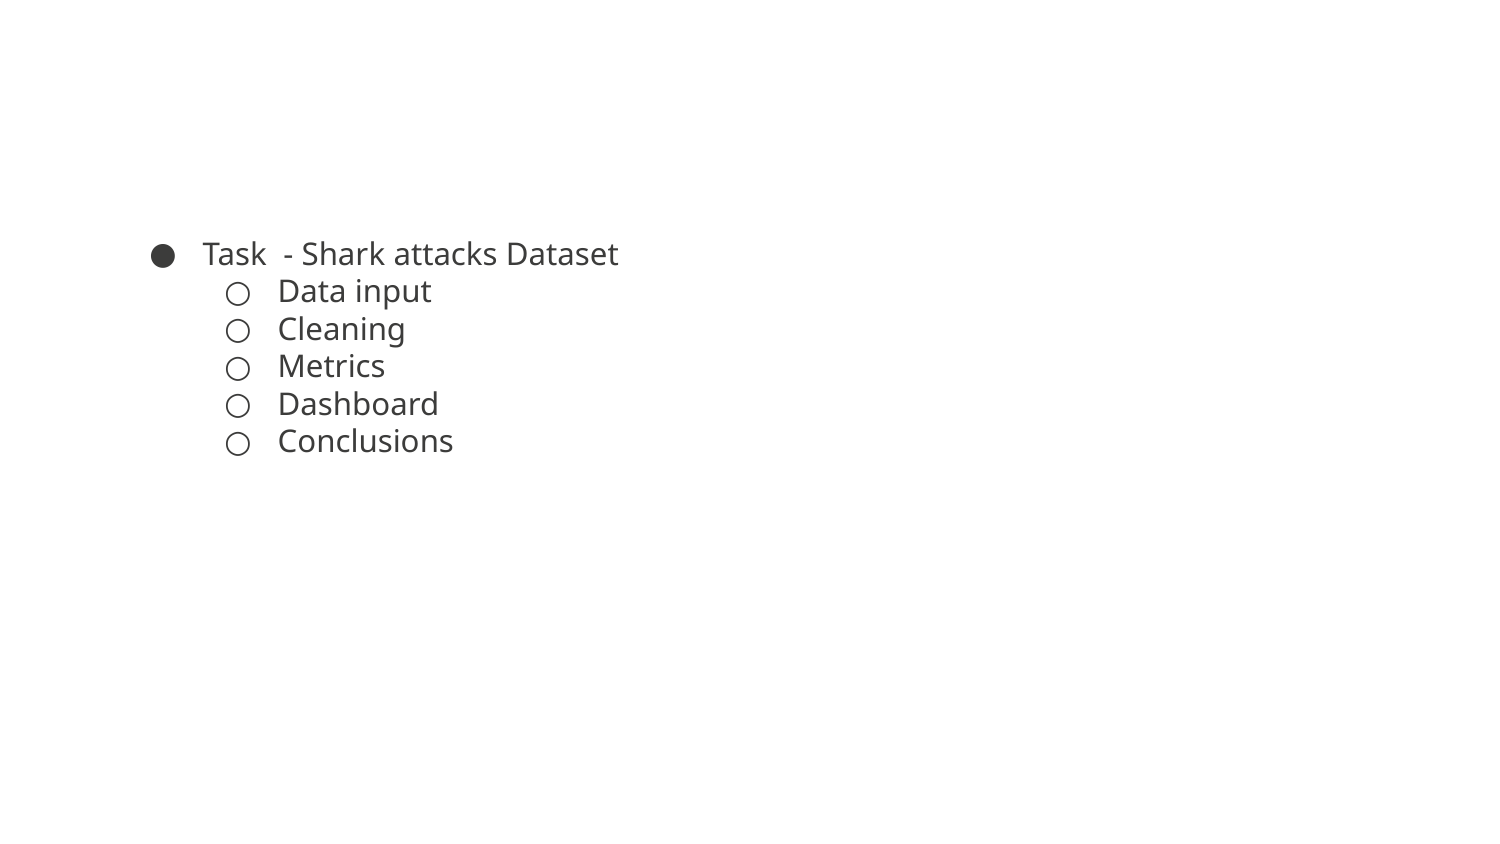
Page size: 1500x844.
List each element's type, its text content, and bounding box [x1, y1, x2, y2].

text_box Task - Shark attacks Dataset Data input Cleaning Metrics Dashboard Conclusions [127, 232, 1350, 535]
